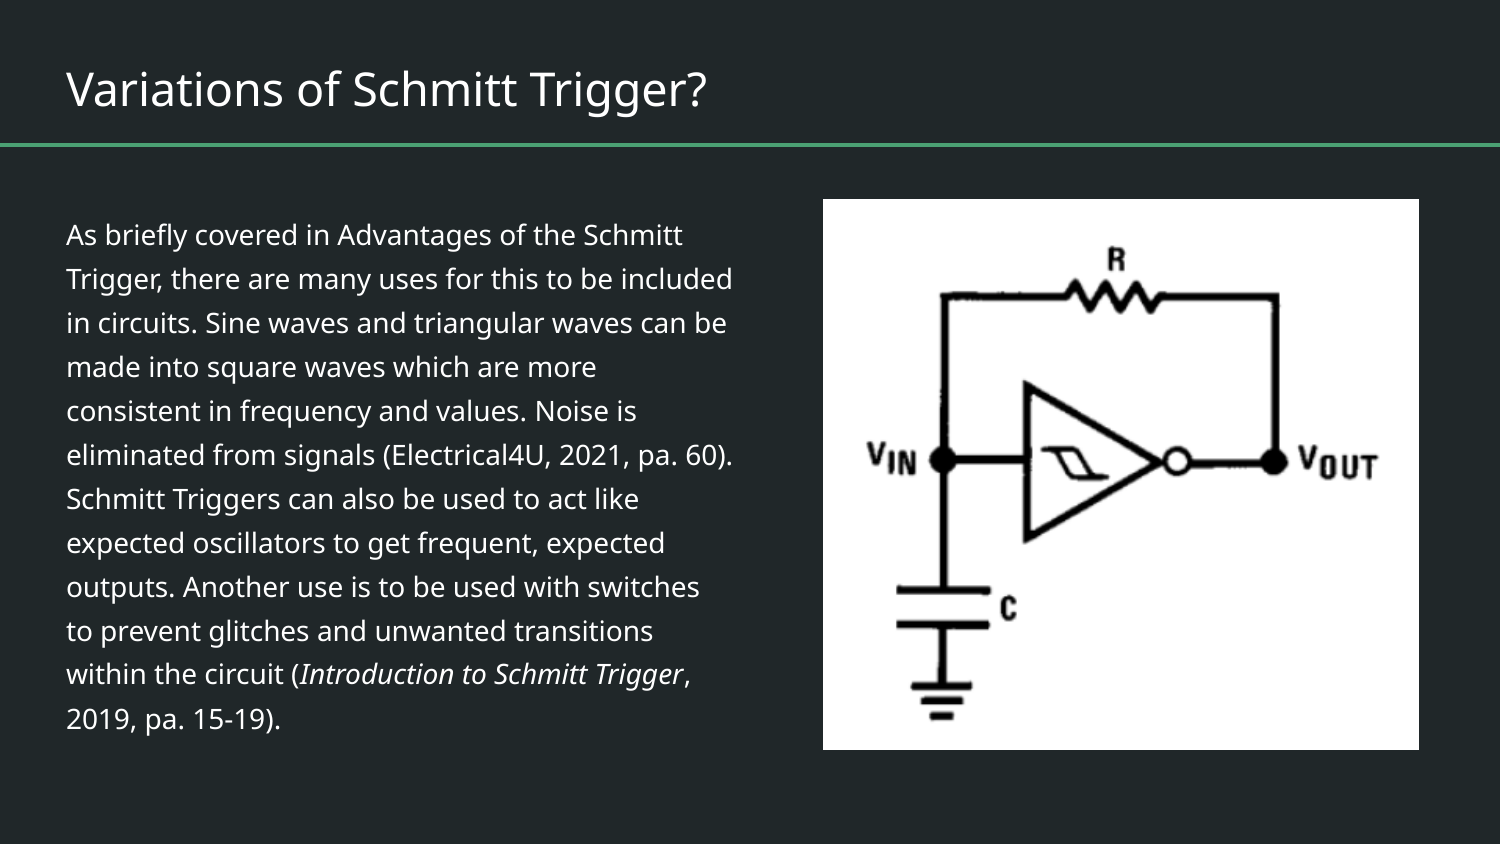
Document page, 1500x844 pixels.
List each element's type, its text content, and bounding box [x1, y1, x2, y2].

picture [822, 199, 1419, 750]
title Variations of Schmitt Trigger? [51, 41, 1449, 136]
list As briefly covered in Advantages of the Schmitt Trigger, there are many uses for this to be included in circuits. Sine waves and triangular waves can be made into square waves which are more consistent in frequency and values. Noise is eliminated from signals (Electrical4U, 2021, pa. 60). Schmitt Triggers can also be used to act like expected oscillators to get frequent, expected outputs. Another use is to be used with switches to prevent glitches and unwanted transitions within the circuit (Introduction to Schmitt Trigger, 2019, pa. 15-19). [51, 194, 750, 755]
